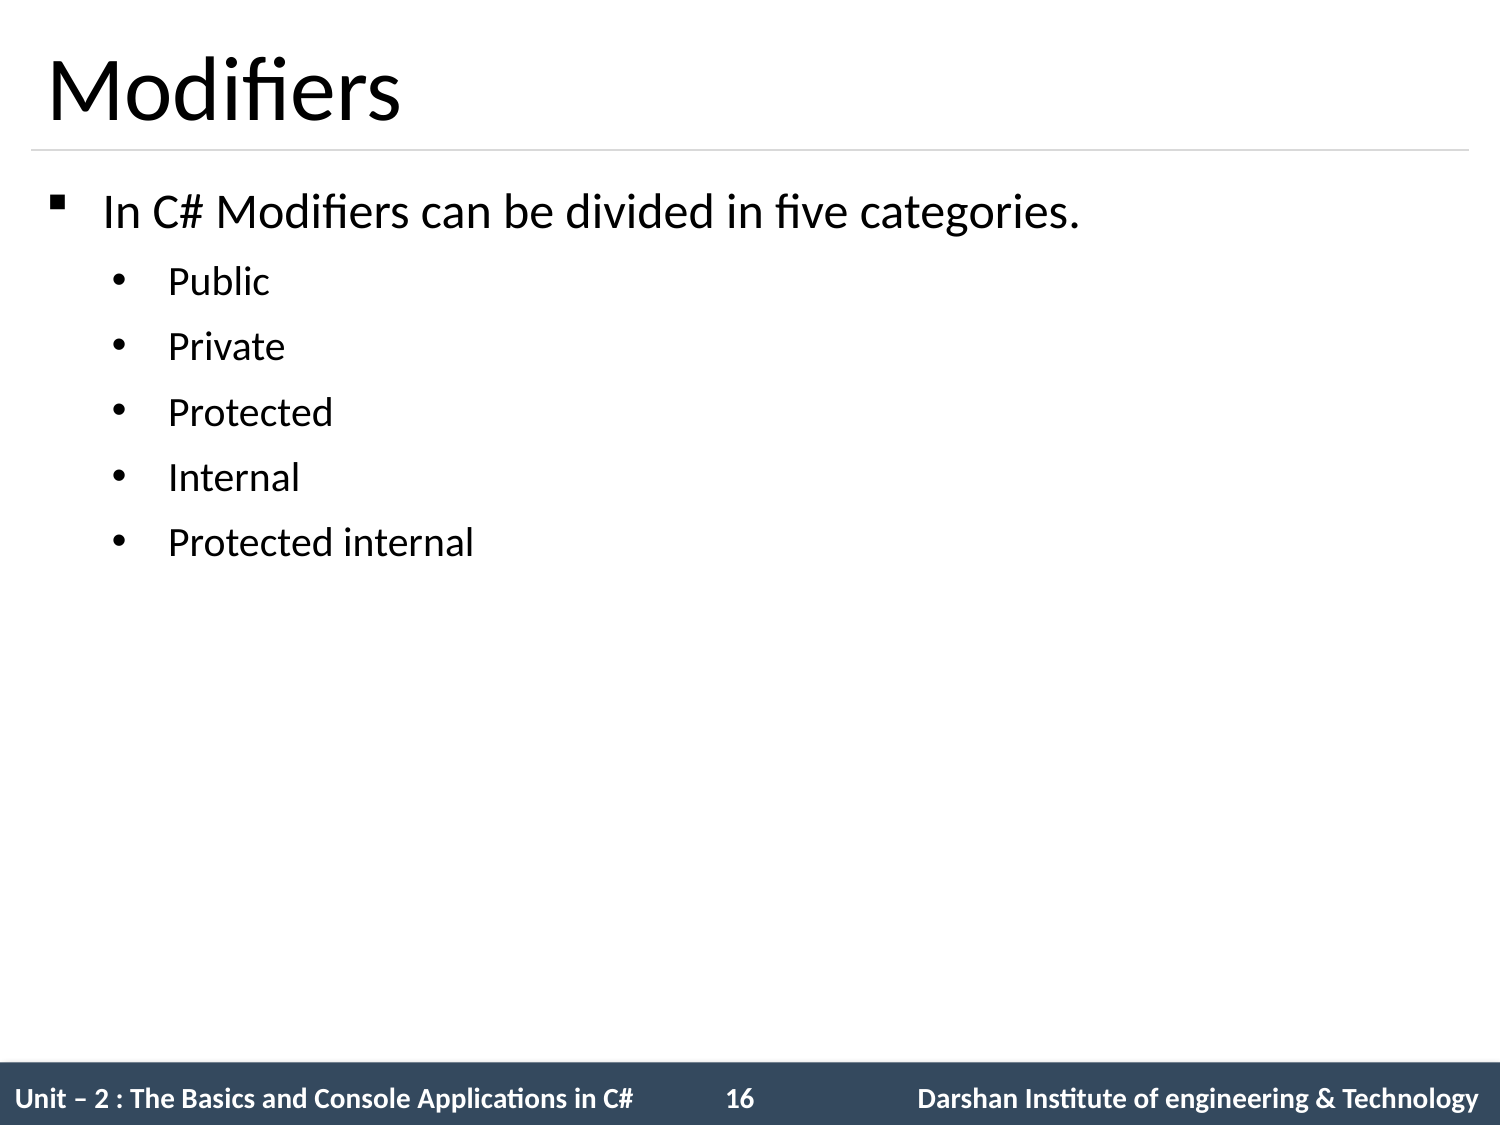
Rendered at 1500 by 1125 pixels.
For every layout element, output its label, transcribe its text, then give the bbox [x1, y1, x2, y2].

title Modifiers [31, 17, 1469, 150]
list In C# Modifiers can be divided in five categories. Public Private Protected Internal Protected internal [31, 162, 1469, 1038]
